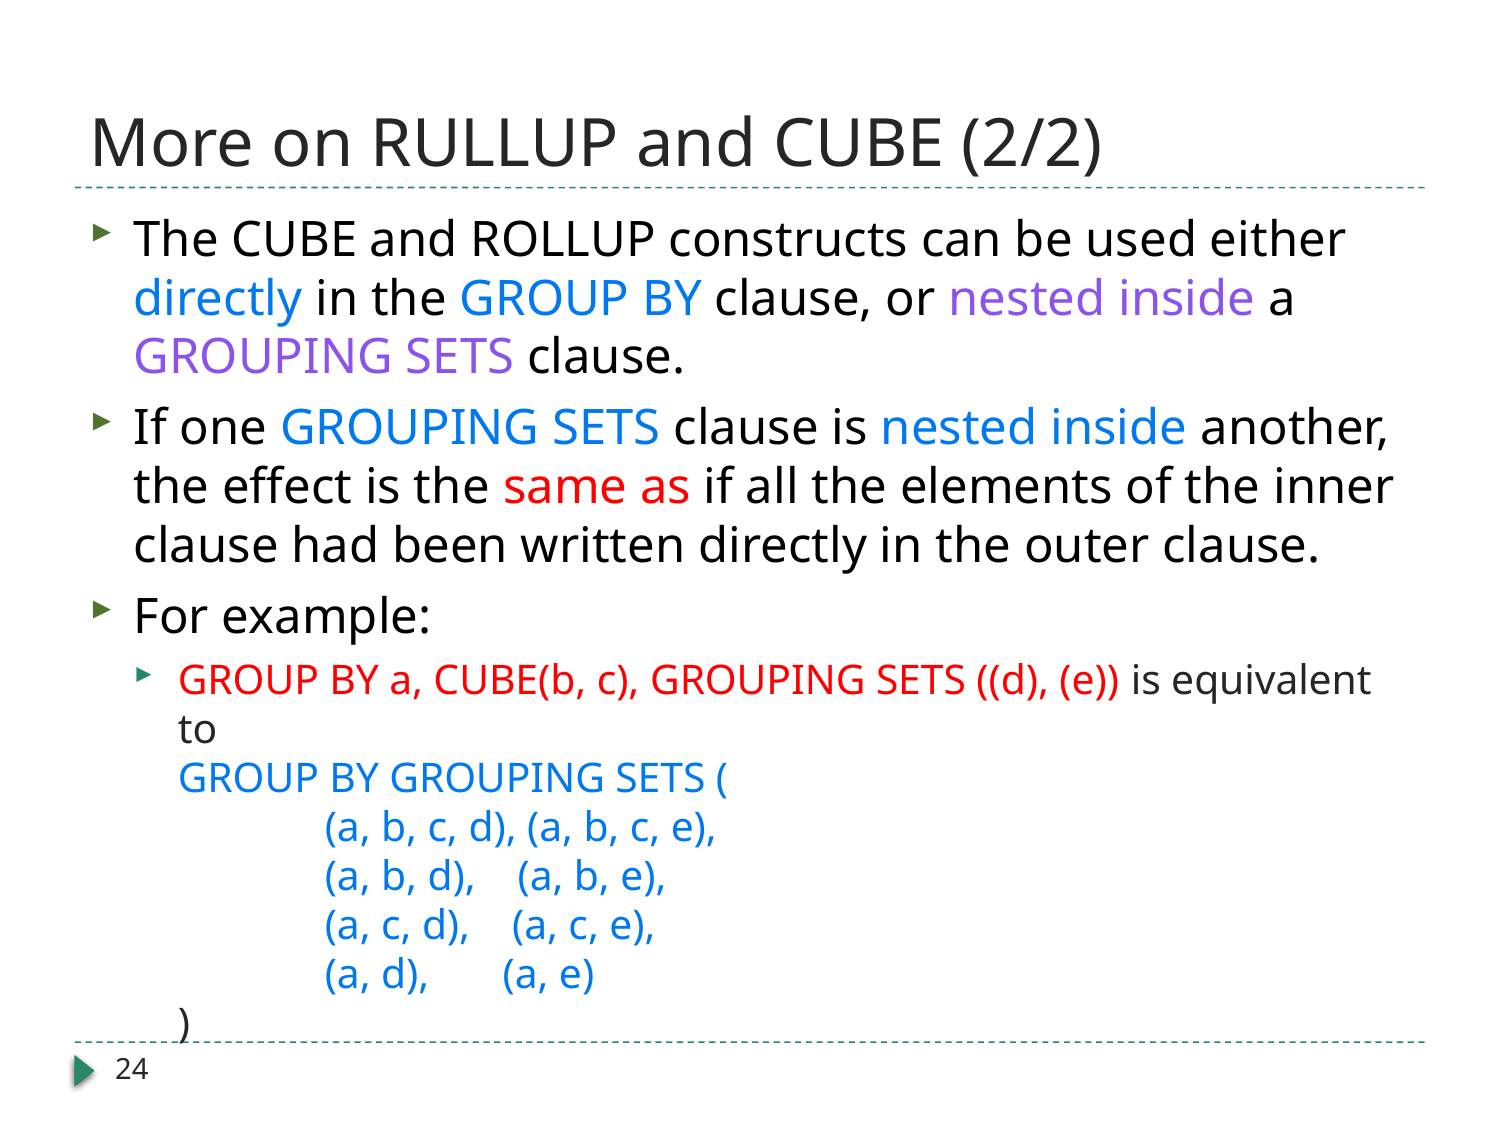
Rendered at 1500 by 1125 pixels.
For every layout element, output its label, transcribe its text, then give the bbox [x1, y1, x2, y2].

title More on RULLUP and CUBE (2/2) [75, 37, 1425, 188]
text_box The CUBE and ROLLUP constructs can be used either directly in the GROUP BY clause, or nested inside a GROUPING SETS clause. If one GROUPING SETS clause is nested inside another, the effect is the same as if all the elements of the inner clause had been written directly in the outer clause. For example: GROUP BY a, CUBE(b, c), GROUPING SETS ((d), (e)) is equivalent to GROUP BY GROUPING SETS ( (a, b, c, d), (a, b, c, e), (a, b, d), (a, b, e), (a, c, d), (a, c, e), (a, d), (a, e) ) [74, 199, 1425, 1103]
